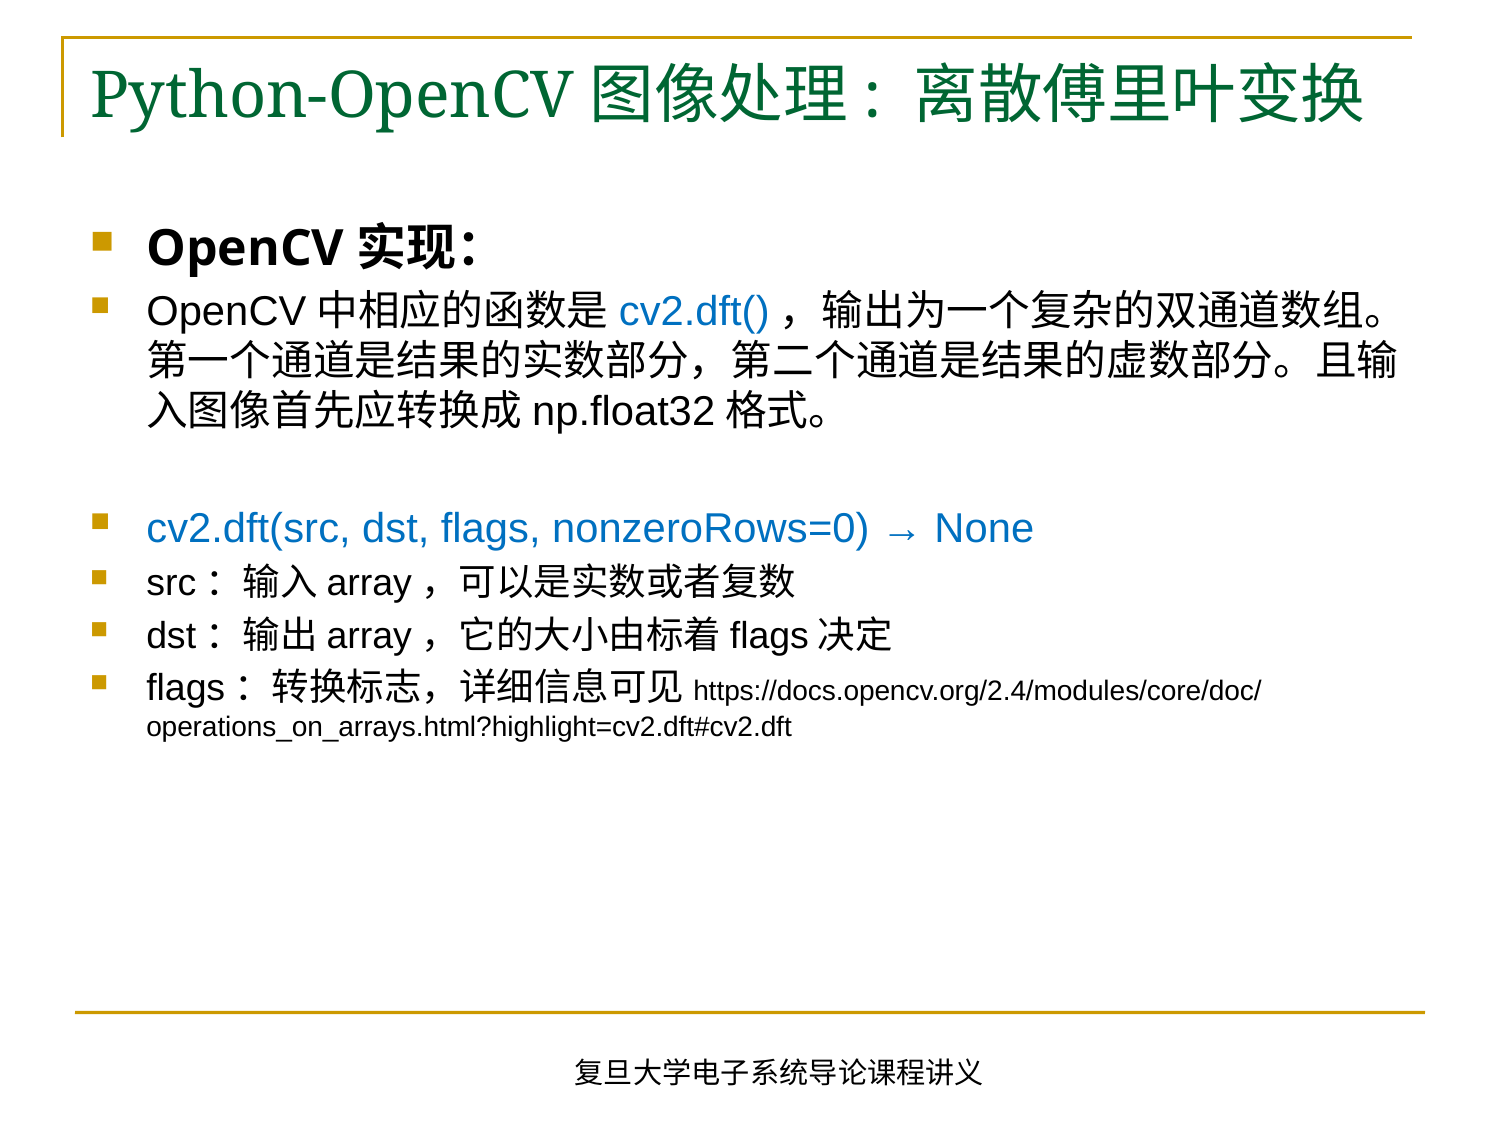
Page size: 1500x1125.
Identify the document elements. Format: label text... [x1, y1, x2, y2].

title Python-OpenCV图像处理: 离散傅里叶变换 [75, 45, 1425, 185]
list OpenCV实现： OpenCV中相应的函数是cv2.dft()，输出为一个复杂的双通道数组。第一个通道是结果的实数部分，第二个通道是结果的虚数部分。且输入图像首先应转换成np.float32格式。 cv2.dft(src, dst, flags, nonzeroRows=0) → None src：输入array，可以是实数或者复数 dst：输出array，它的大小由标着flags决定 flags：转换标志，详细信息可见https://docs.opencv.org/2.4/modules/core/doc/operations_on_arrays.html?highlight=cv2.dft#cv2.dft [75, 208, 1425, 1006]
